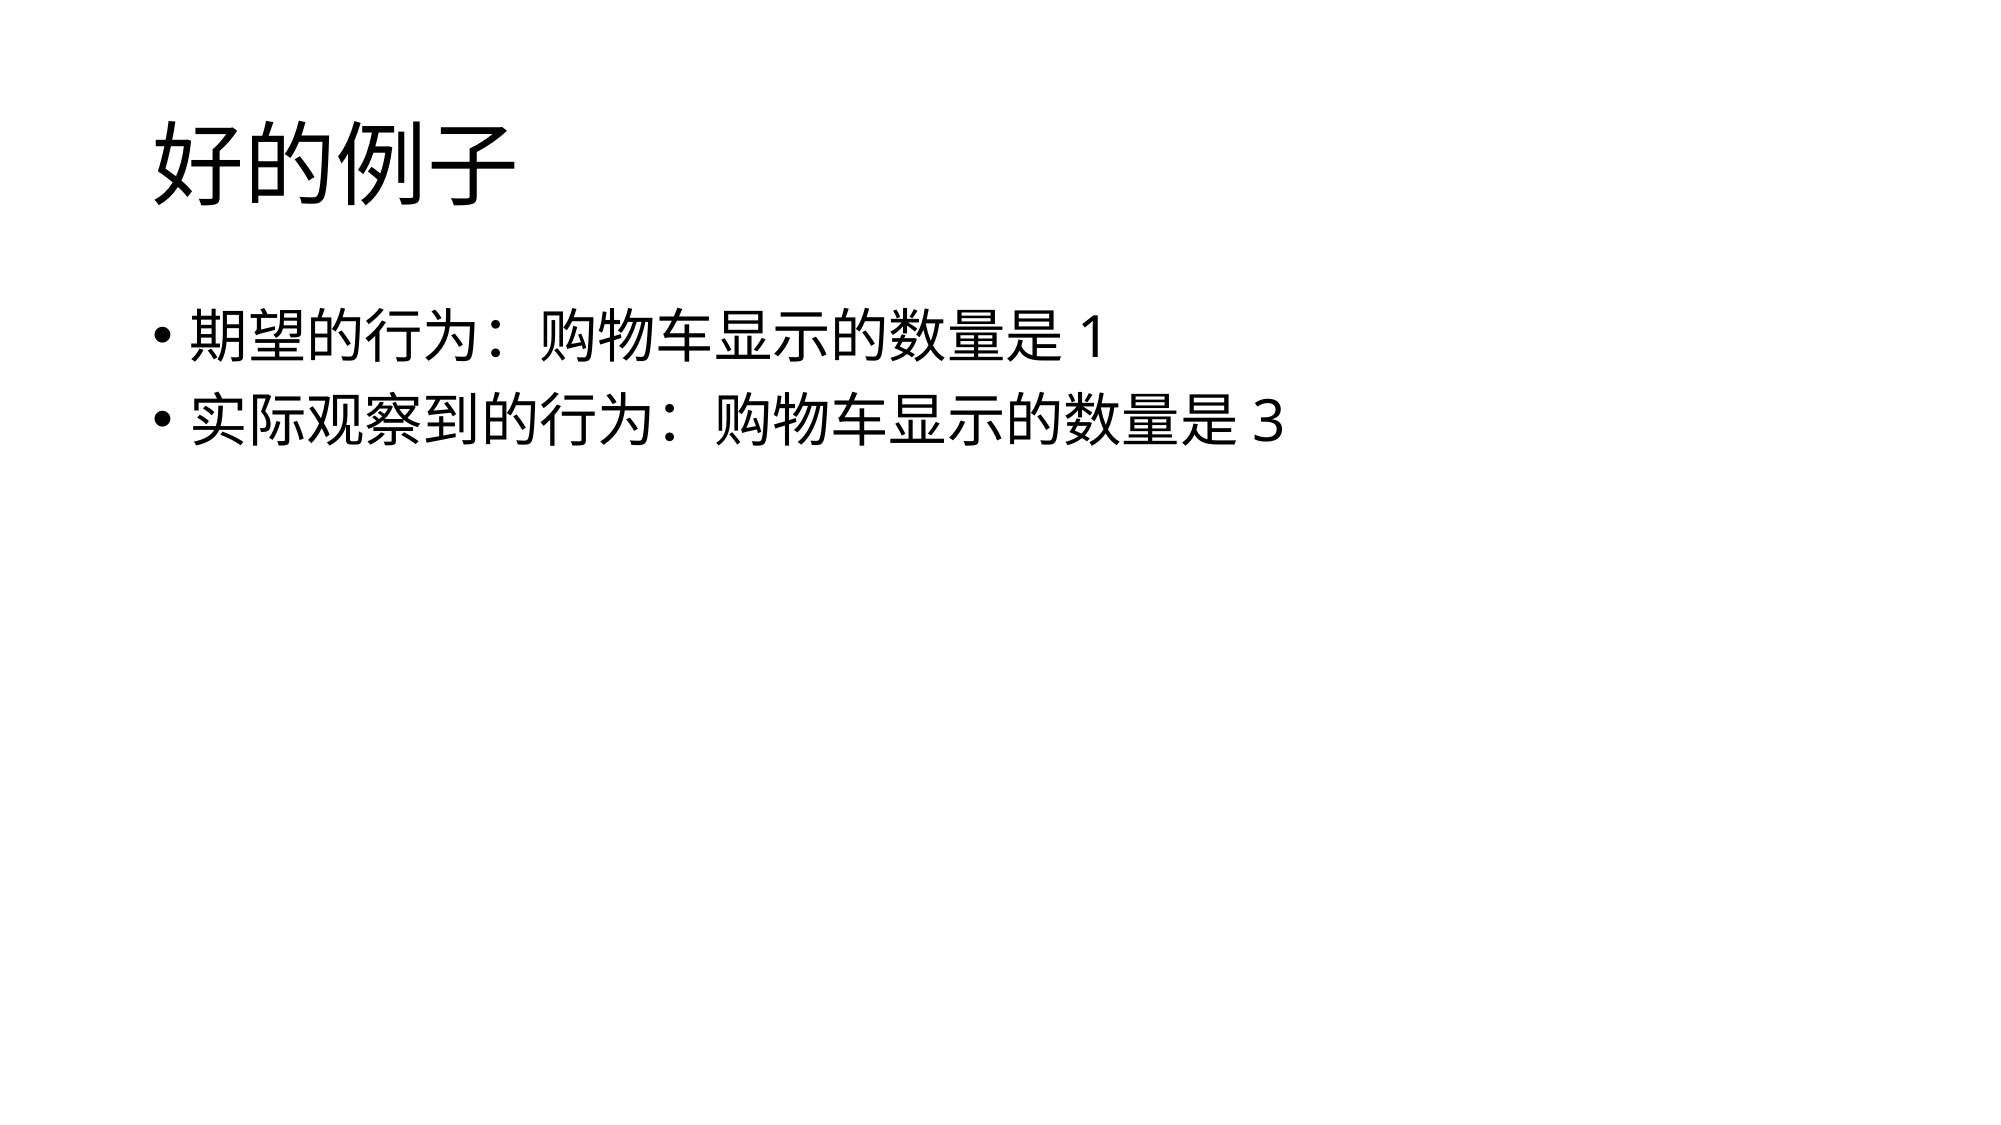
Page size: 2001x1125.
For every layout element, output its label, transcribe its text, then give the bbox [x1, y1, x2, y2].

title 好的例子 [137, 59, 1863, 278]
list 期望的行为：购物车显示的数量是1 实际观察到的行为：购物车显示的数量是3 [137, 299, 1863, 1014]
